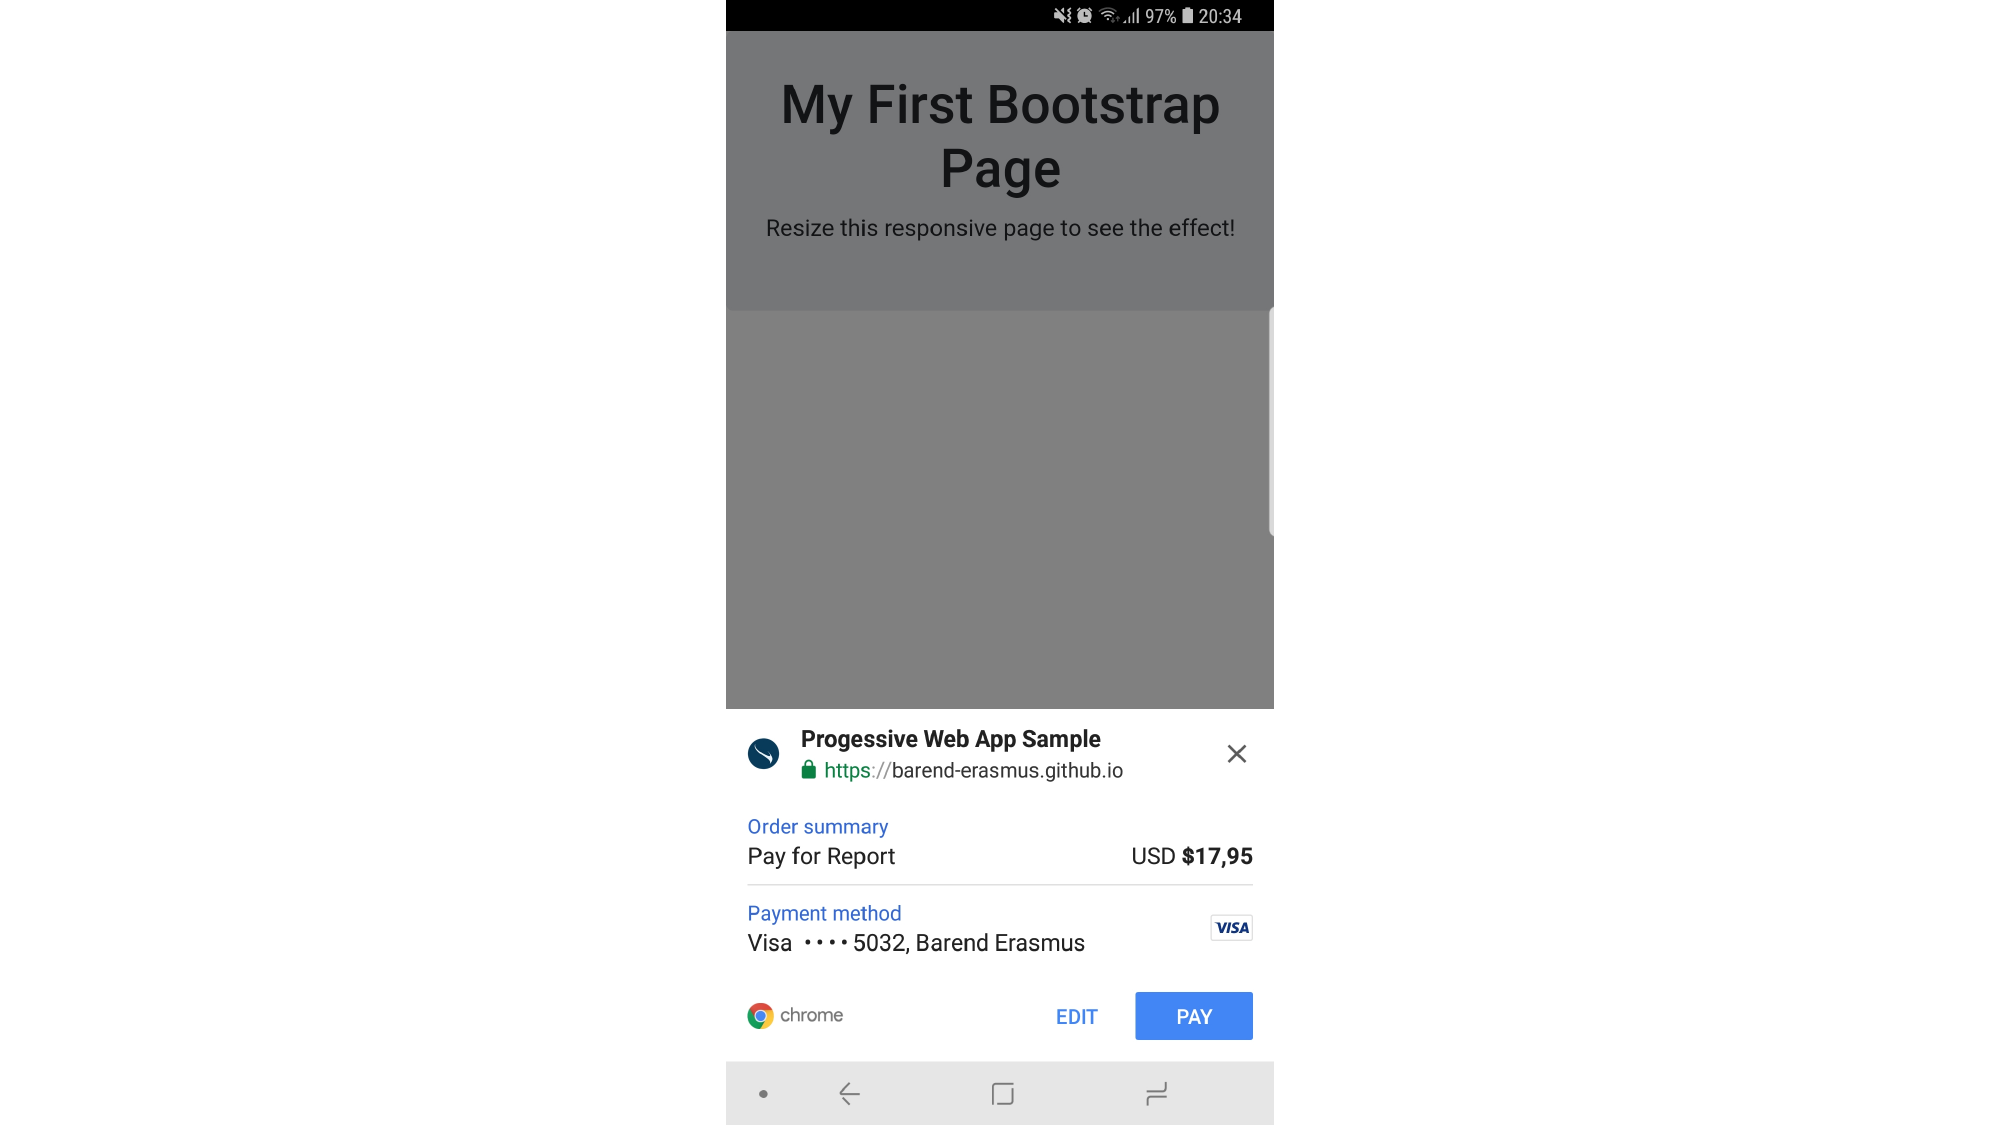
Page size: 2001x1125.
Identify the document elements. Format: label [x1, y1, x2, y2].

picture [726, 0, 1274, 1125]
